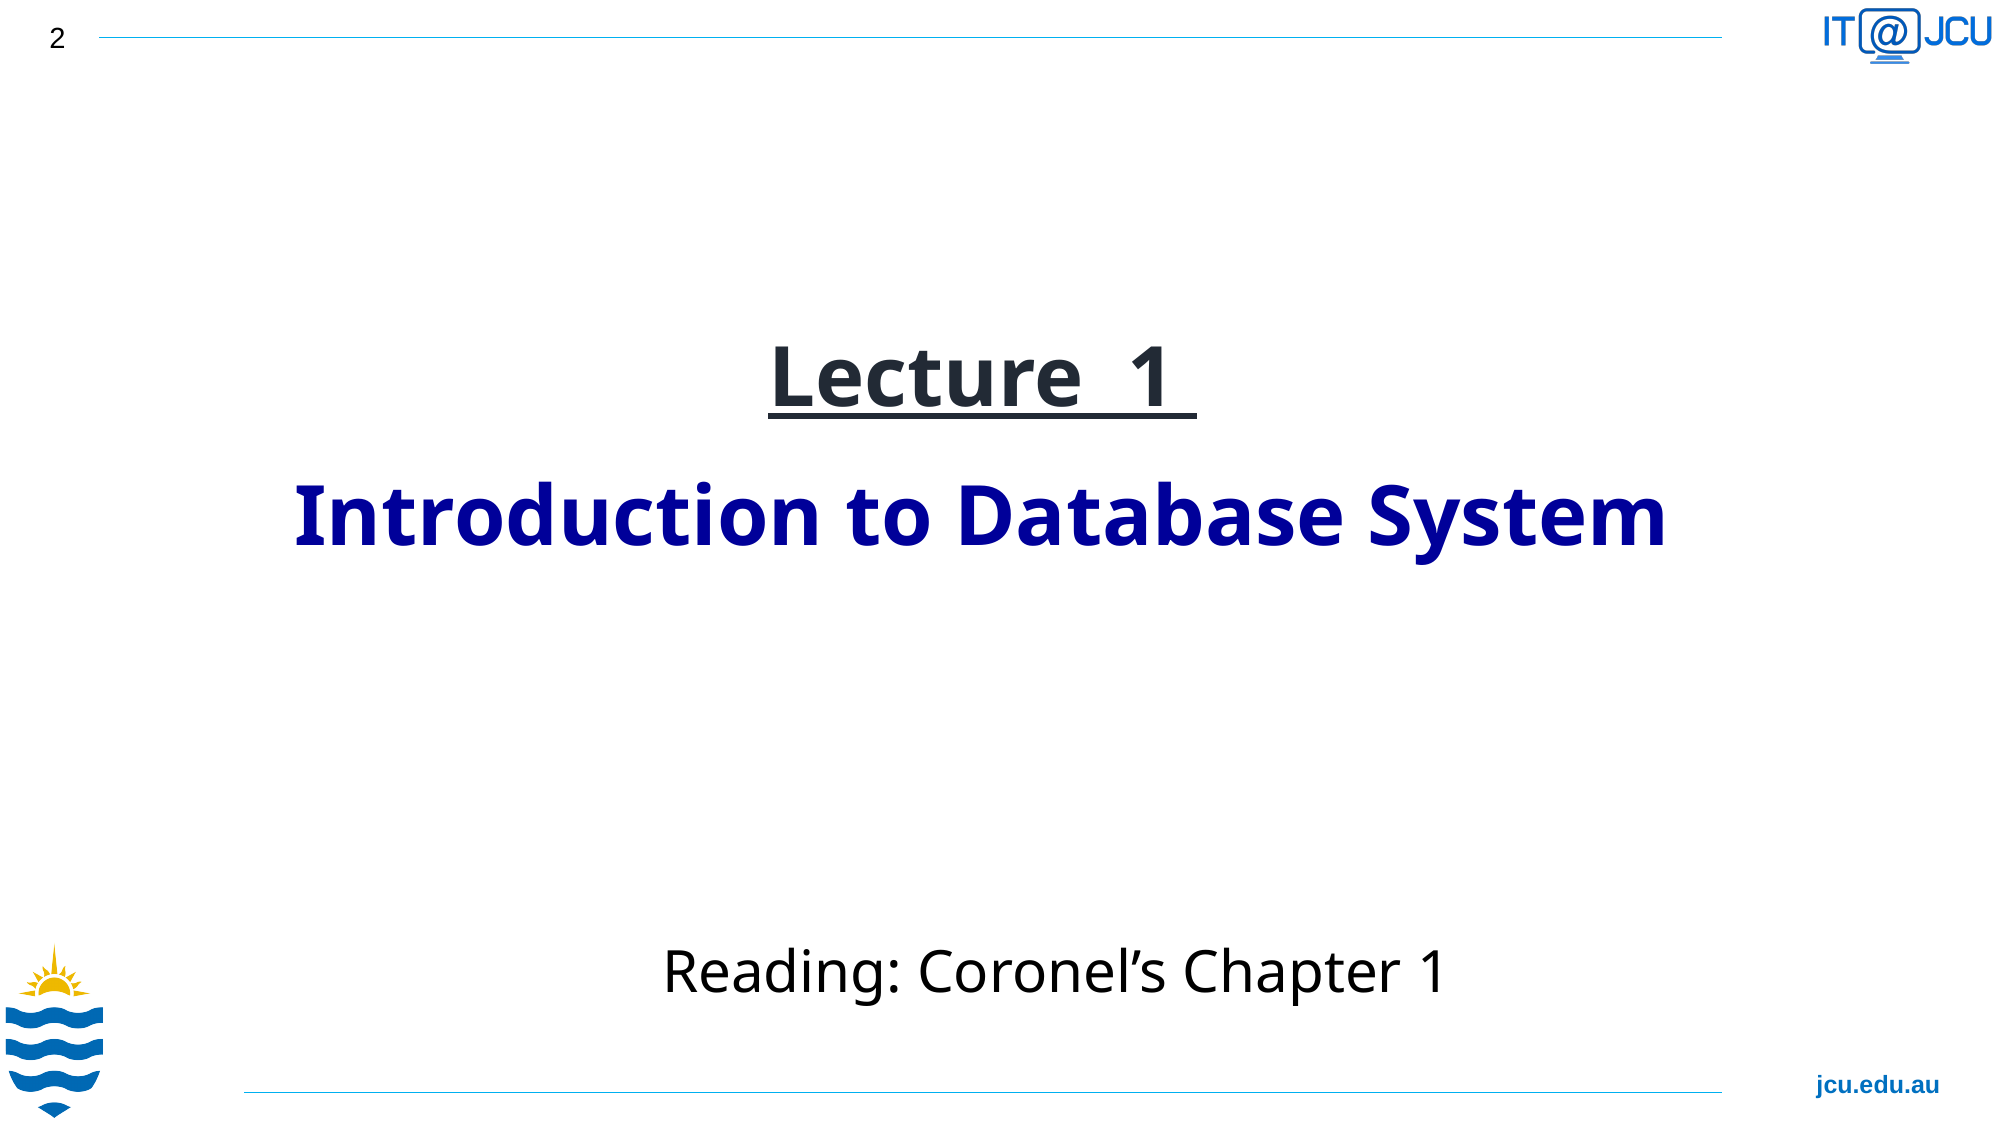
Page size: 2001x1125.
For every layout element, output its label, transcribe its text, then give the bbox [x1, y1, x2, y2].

text_box Lecture 1 Introduction to Database System [273, 359, 1692, 535]
picture [1822, 6, 1995, 67]
text_box Reading: Coronel’s Chapter 1 [562, 927, 1563, 1125]
picture [0, 942, 110, 1125]
